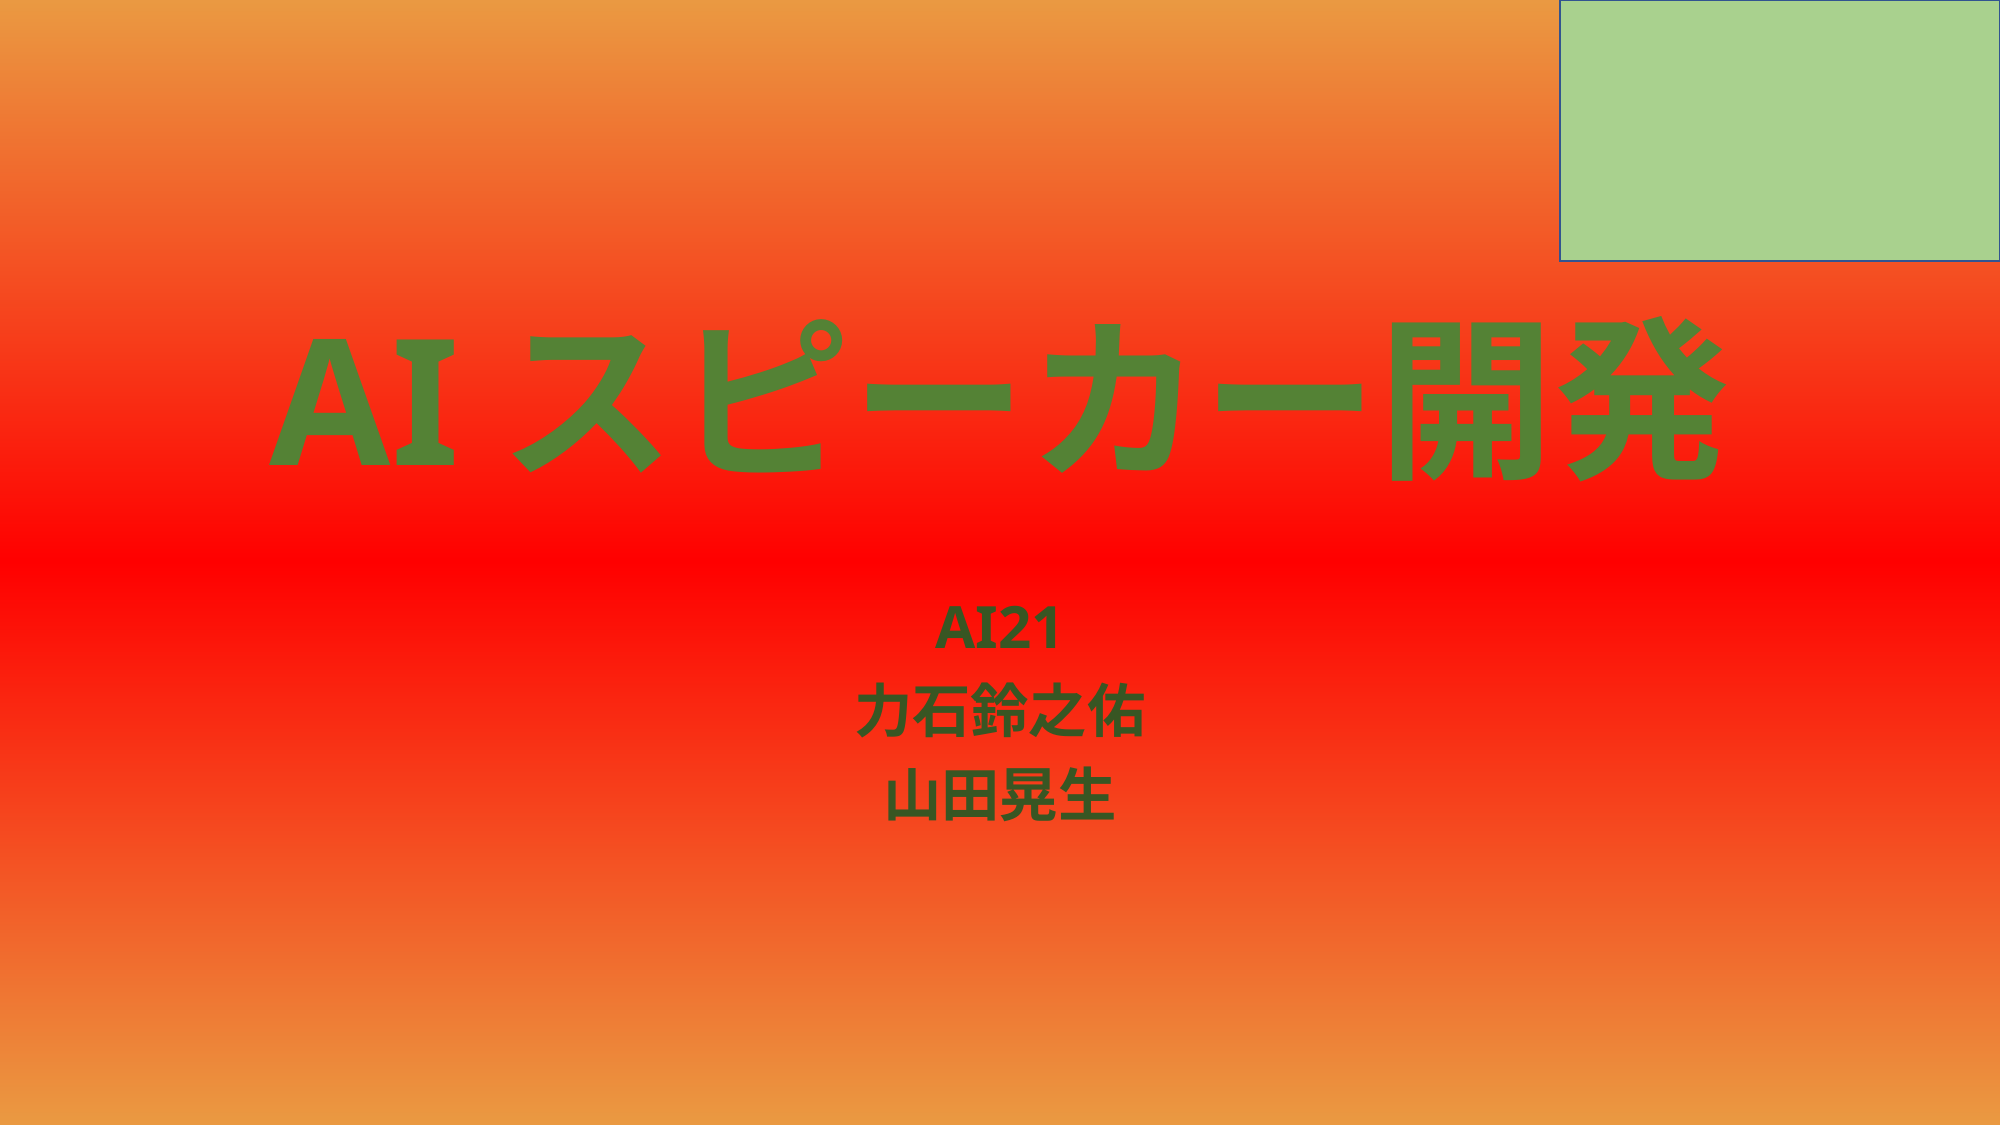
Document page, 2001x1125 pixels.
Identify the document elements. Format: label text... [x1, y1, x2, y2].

text_box [1559, 0, 2000, 262]
subtitle AI21 力石鈴之佑 山田晃生 [249, 590, 1750, 863]
title AIスピーカー開発 [249, 119, 1750, 511]
